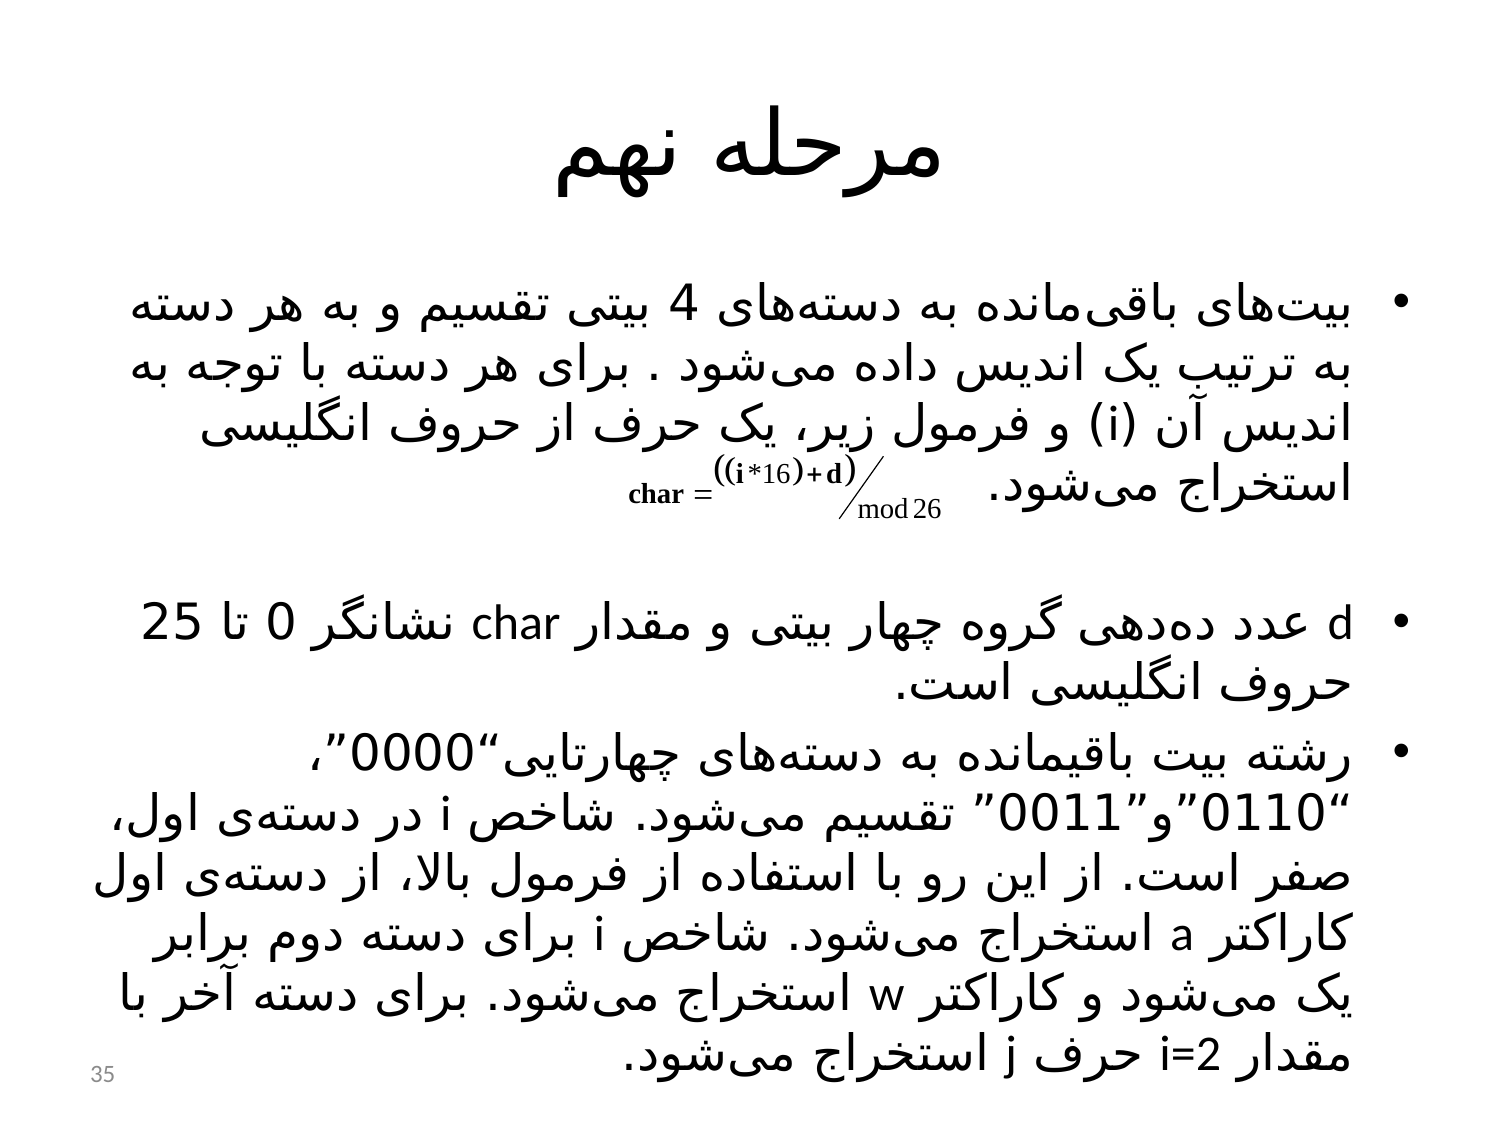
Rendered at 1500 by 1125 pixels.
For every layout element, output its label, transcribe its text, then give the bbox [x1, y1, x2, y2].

slide_number 35 [75, 1042, 425, 1103]
list بیت‌های باقی‌مانده به دسته‌های 4 بیتی تقسیم و به هر دسته به ترتیب یک اندیس داده می‌شود . برای هر دسته با توجه به اندیس آن (i) و فرمول زیر، یک حرف از حروف انگلیسی استخراج می‌شود. d عدد ده‌دهی گروه چهار بیتی و مقدار char نشانگر 0 تا 25 حروف انگلیسی است. رشته بیت باقیمانده به دسته‌های چهارتایی“0000”، “0110”و”0011” تقسیم می‌شود. شاخص i در دسته‌ی اول، صفر است. از این رو با استفاده از فرمول بالا، از دسته‌ی اول کاراکتر a استخراج می‌شود. شاخص i برای دسته دوم برابر یک می‌شود و کاراکتر w استخراج می‌شود. برای دسته آخر با مقدار i=2 حرف j استخراج می‌شود. [75, 262, 1425, 1005]
title مرحله نهم [75, 45, 1425, 233]
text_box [624, 449, 947, 526]
